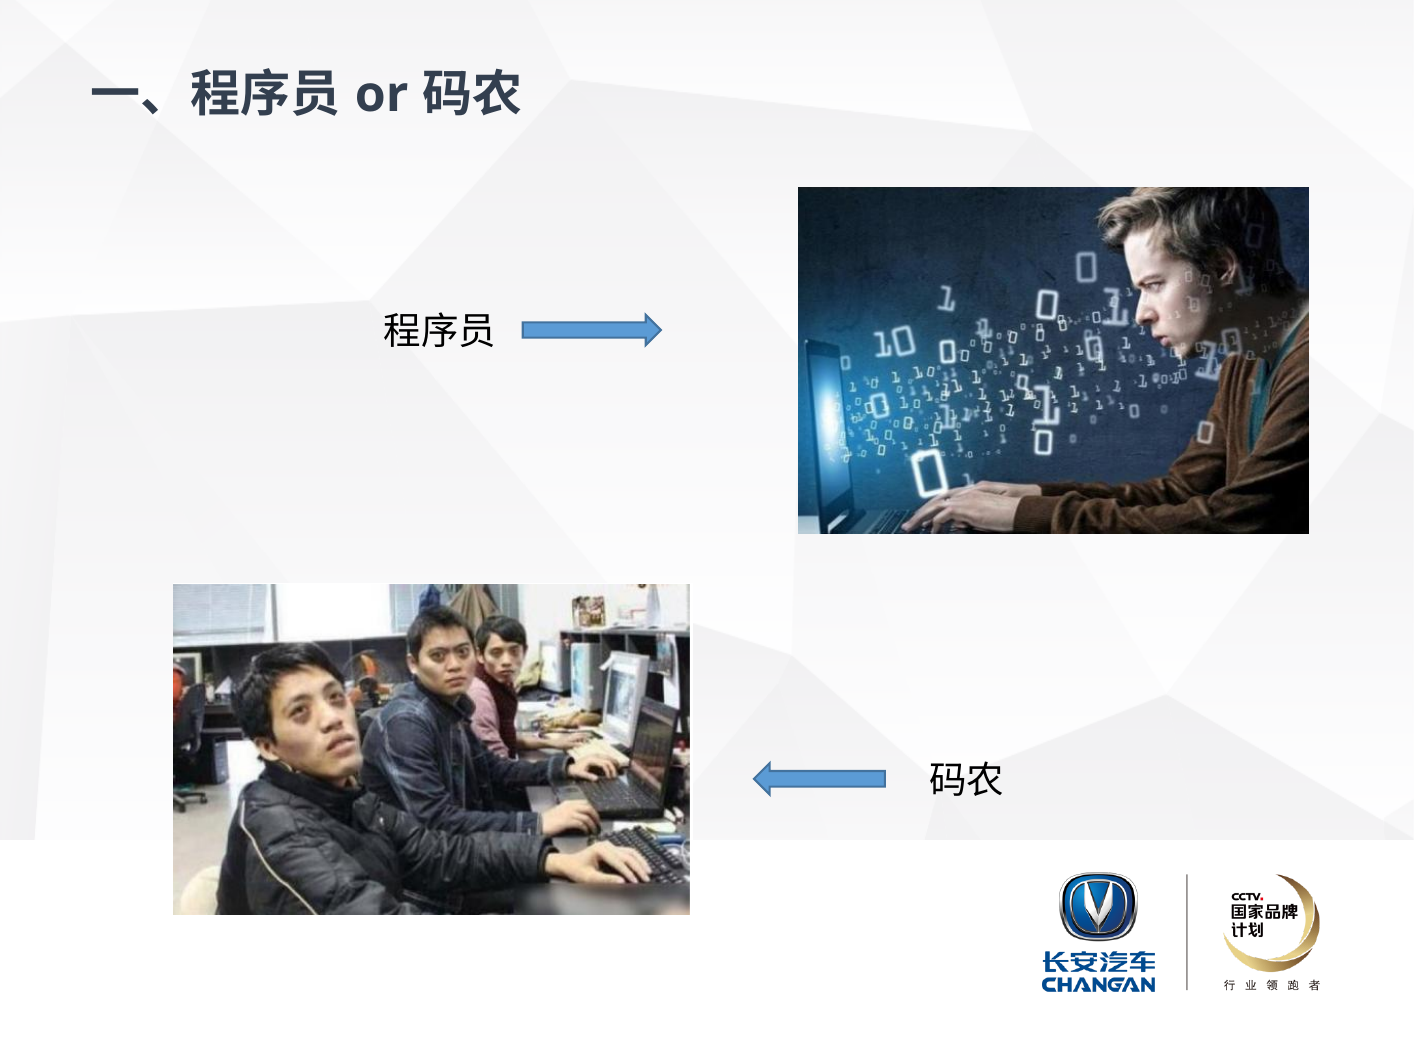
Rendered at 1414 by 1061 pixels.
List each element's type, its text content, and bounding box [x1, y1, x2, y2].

text_box [521, 312, 663, 348]
title 一、程序员or码农 [75, 47, 971, 136]
text_box 程序员 [369, 299, 523, 360]
text_box [752, 760, 886, 798]
text_box 码农 [914, 749, 1069, 809]
picture [0, 0, 1414, 1040]
